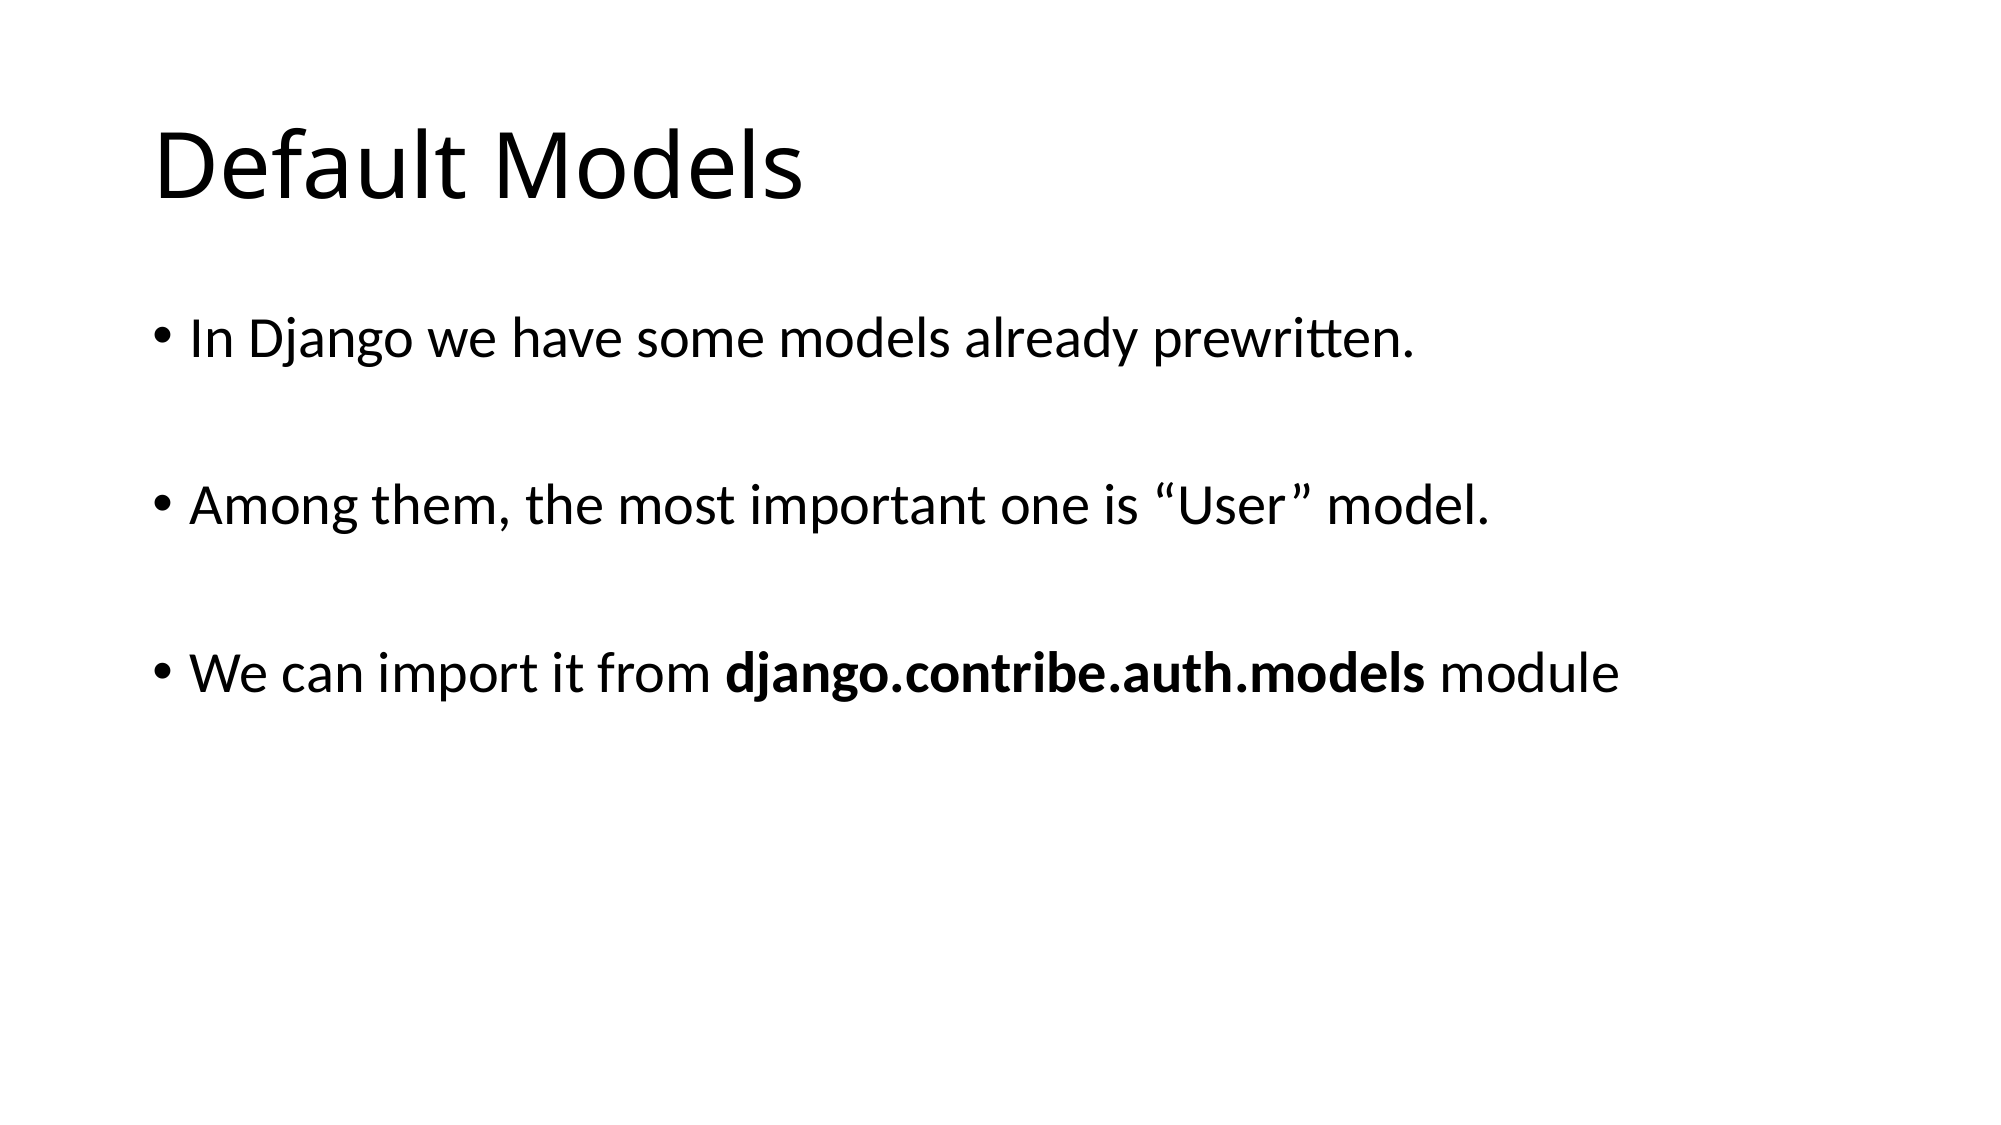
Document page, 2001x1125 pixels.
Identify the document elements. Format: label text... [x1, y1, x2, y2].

list In Django we have some models already prewritten. Among them, the most important one is “User” model. We can import it from django.contribe.auth.models module [137, 299, 1863, 1014]
title Default Models [137, 59, 1863, 278]
